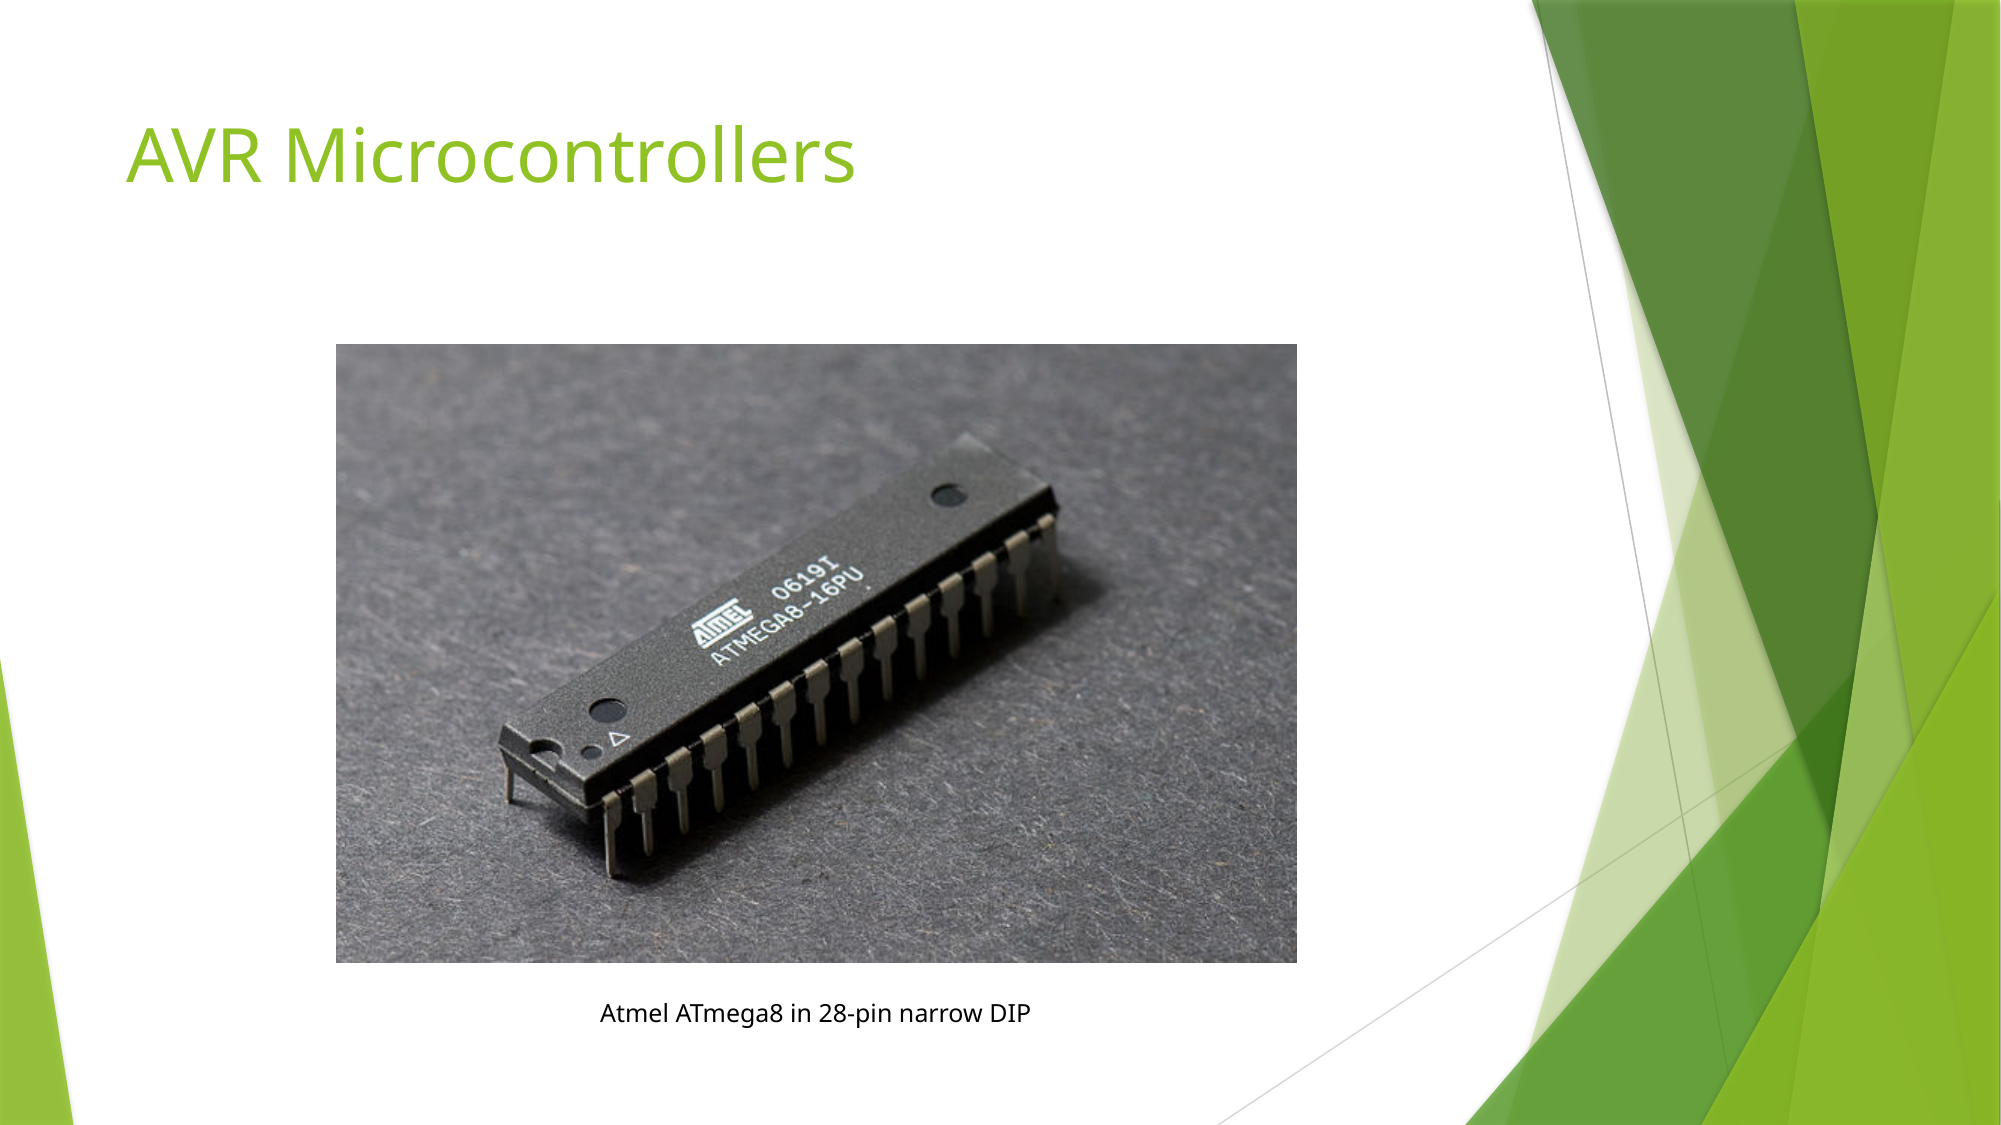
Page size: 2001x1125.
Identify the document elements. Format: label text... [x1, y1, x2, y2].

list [335, 343, 1297, 963]
title AVR Microcontrollers [111, 99, 1522, 317]
text_box Atmel ATmega8 in 28-pin narrow DIP [477, 990, 1156, 1035]
